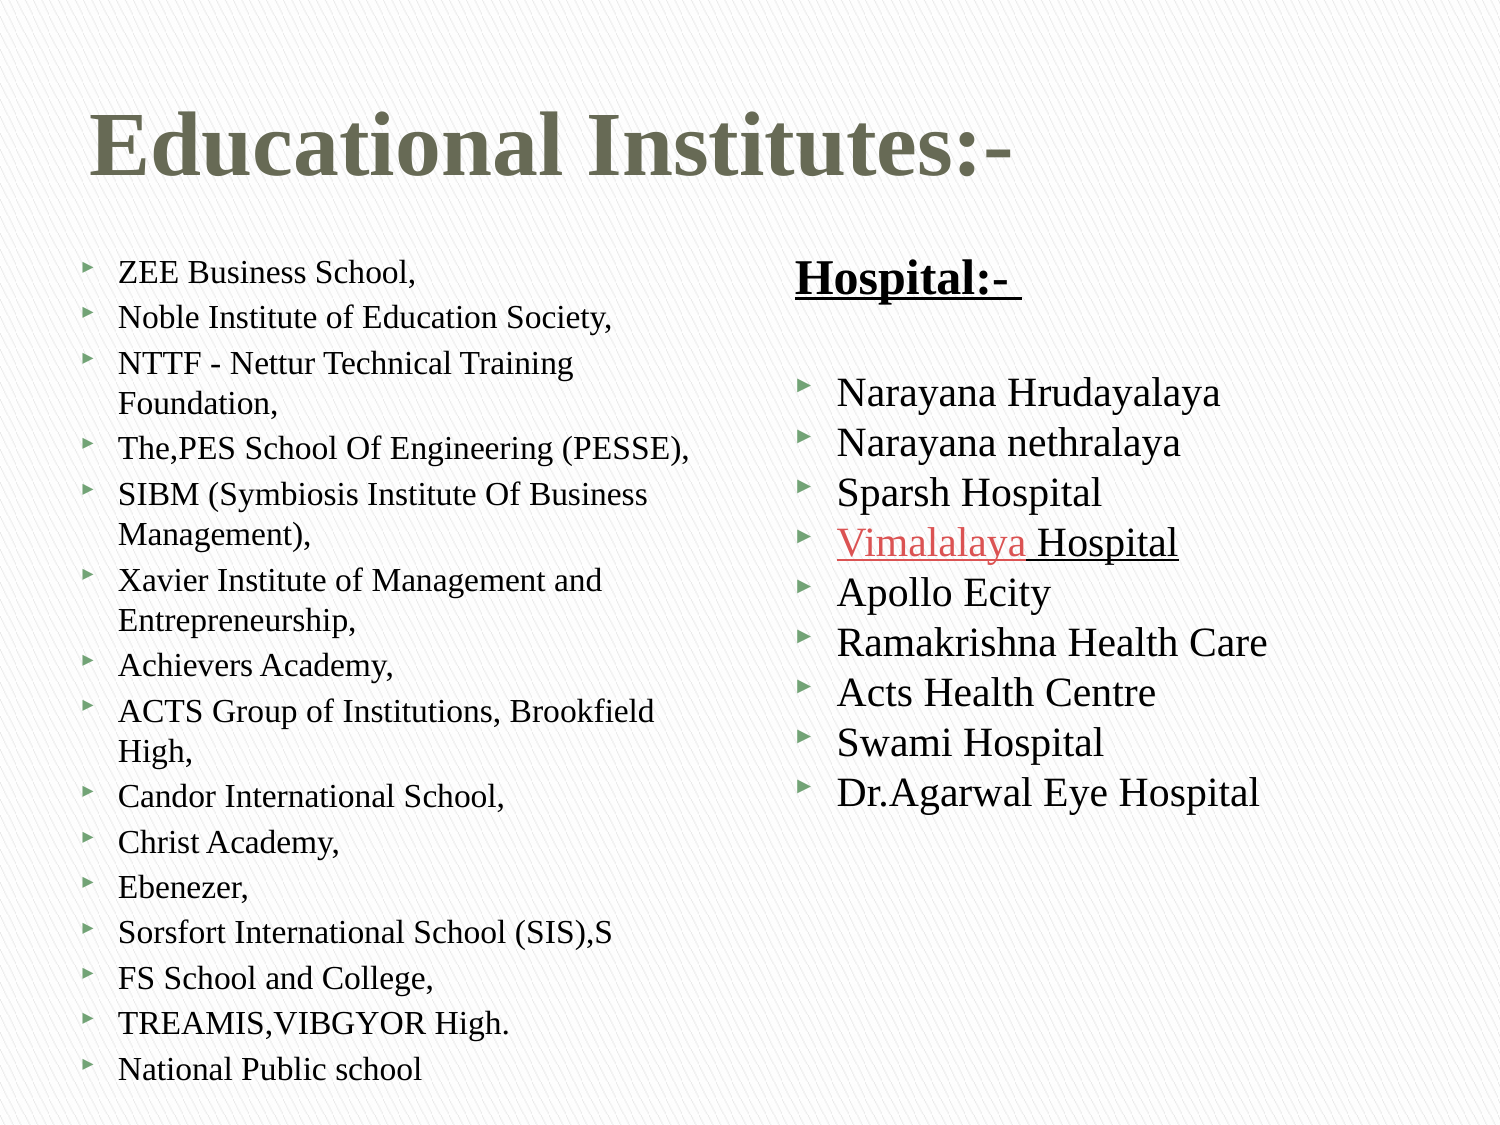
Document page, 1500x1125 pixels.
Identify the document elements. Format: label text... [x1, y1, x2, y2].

title Educational Institutes:- [75, 44, 1425, 233]
list ZEE Business School, Noble Institute of Education Society, NTTF - Nettur Technical Training Foundation, The,PES School Of Engineering (PESSE), SIBM (Symbiosis Institute Of Business Management), Xavier Institute of Management and Entrepreneurship, Achievers Academy, ACTS Group of Institutions, Brookfield High, Candor International School, Christ Academy, Ebenezer, Sorsfort International School (SIS),S FS School and College, TREAMIS,VIBGYOR High. National Public school [50, 200, 713, 1125]
list Hospital:- Narayana Hrudayalaya Narayana nethralaya Sparsh Hospital Vimalalaya Hospital Apollo Ecity Ramakrishna Health Care Acts Health Centre Swami Hospital Dr.Agarwal Eye Hospital [761, 236, 1425, 884]
